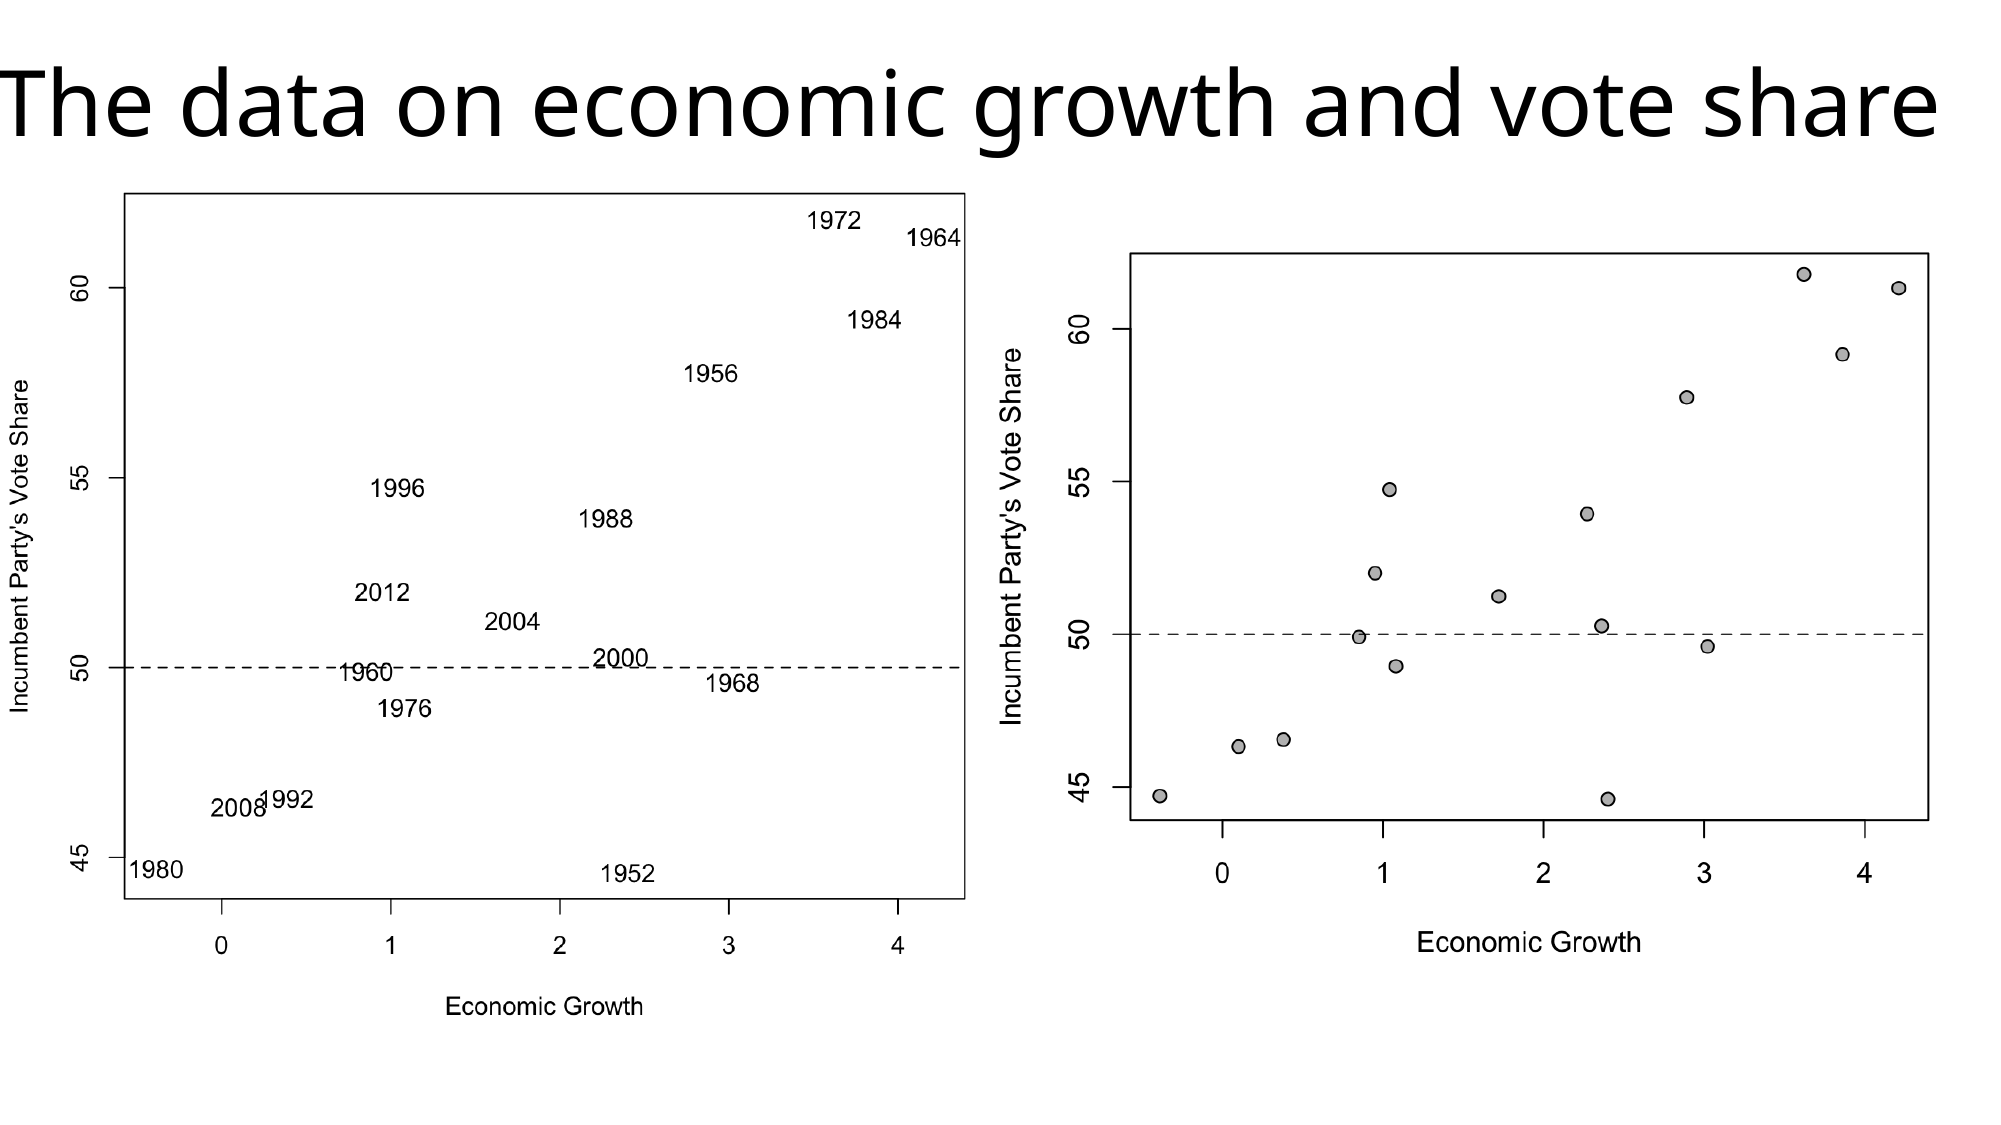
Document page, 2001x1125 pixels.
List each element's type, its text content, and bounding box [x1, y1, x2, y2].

text_box The data on economic growth and vote share [0, 36, 1958, 112]
picture [0, 68, 2000, 1054]
